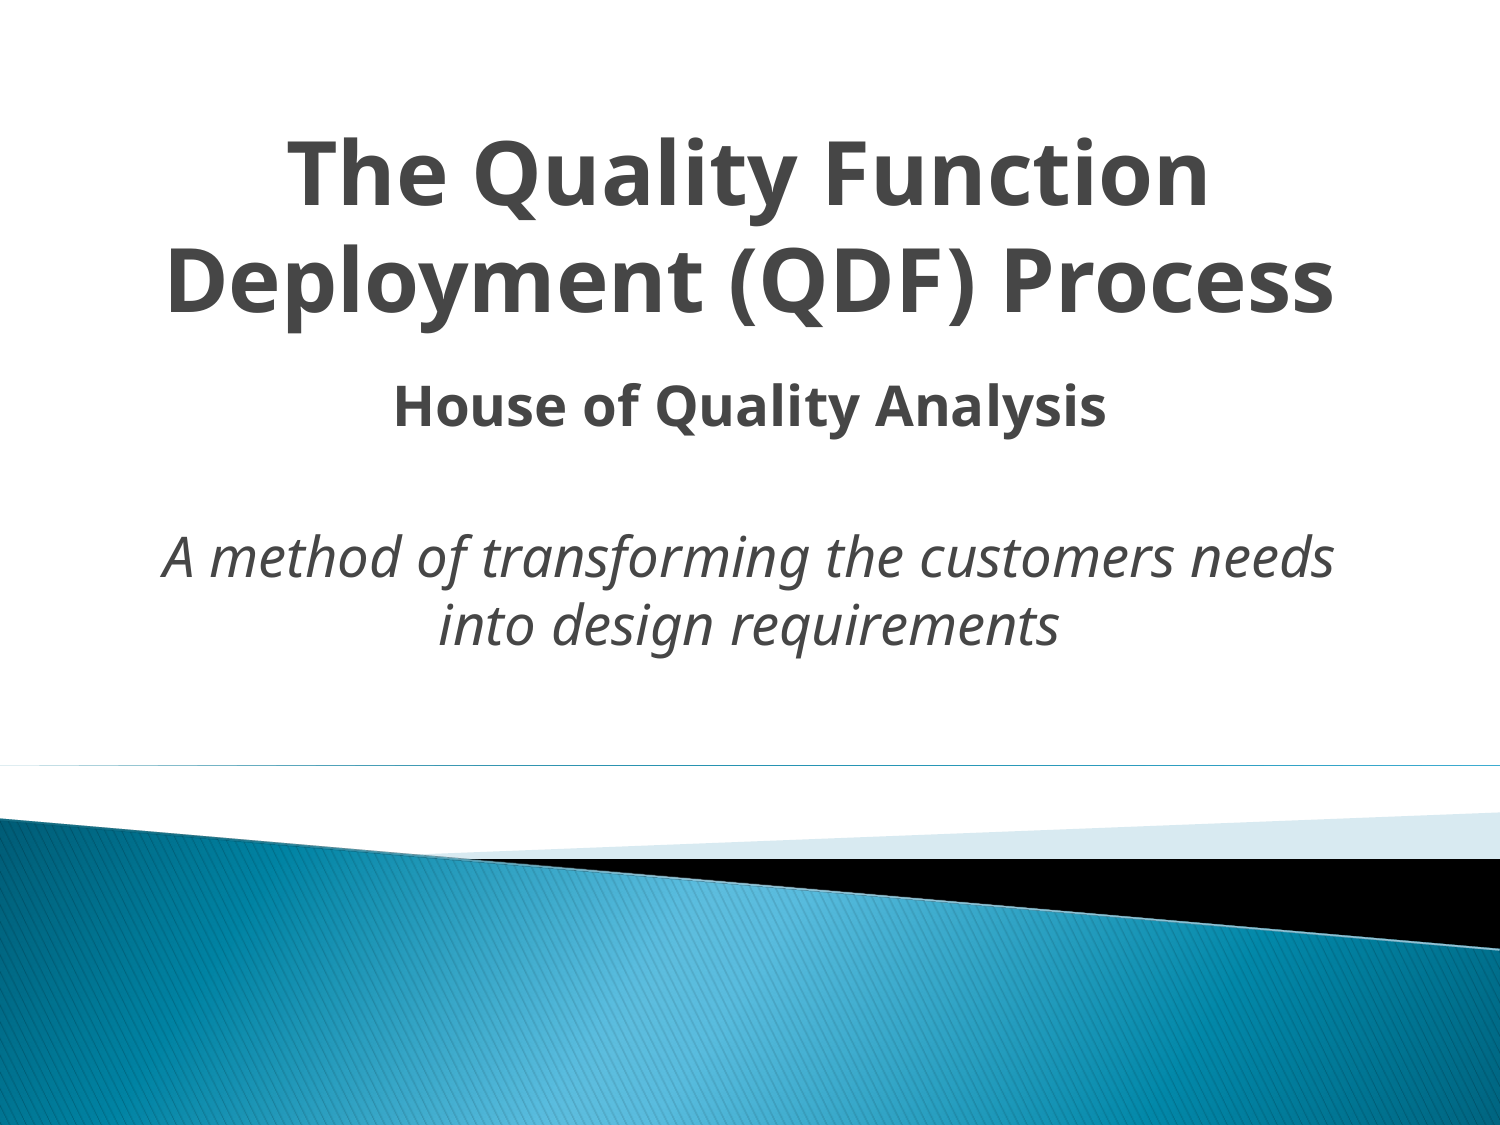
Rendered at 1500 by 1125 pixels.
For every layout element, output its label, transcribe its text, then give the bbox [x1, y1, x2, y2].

subtitle House of Quality Analysis A method of transforming the customers needs into design requirements [112, 362, 1388, 675]
title The Quality Function Deployment (QDF) Process [112, 37, 1388, 338]
picture [0, 817, 1500, 1125]
